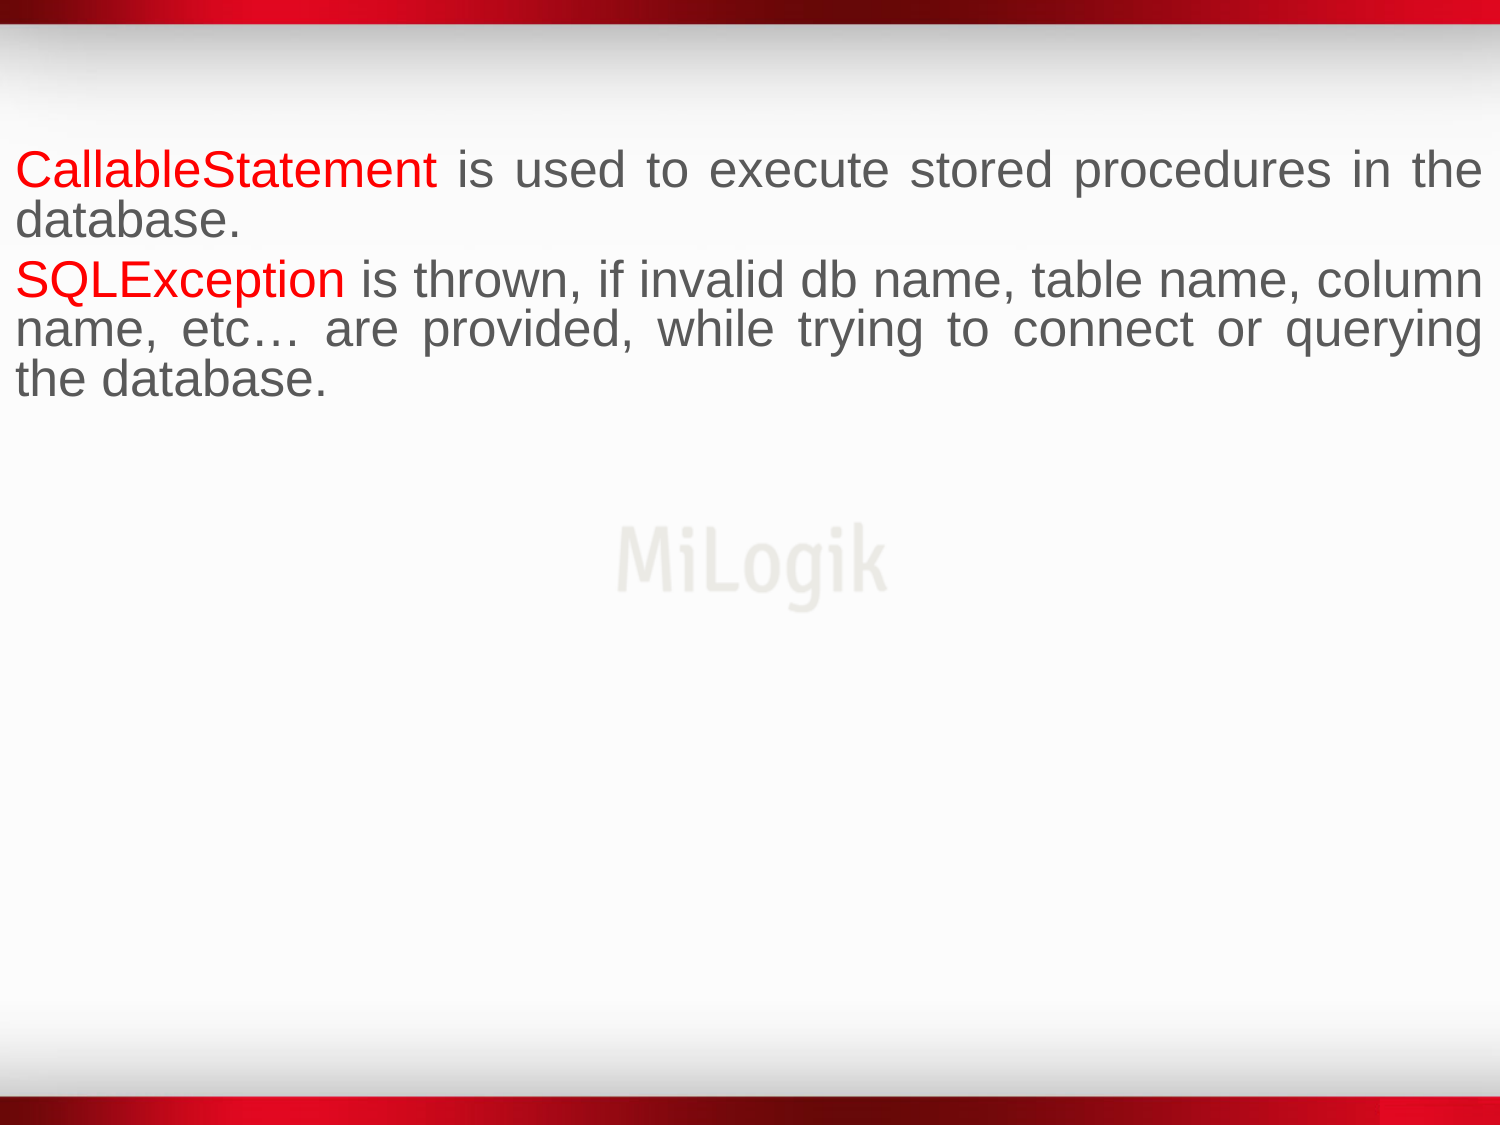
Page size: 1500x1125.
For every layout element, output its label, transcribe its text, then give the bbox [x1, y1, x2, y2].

subtitle CallableStatement is used to execute stored procedures in the database. SQLException is thrown, if invalid db name, table name, column name, etc… are provided, while trying to connect or querying the database. [0, 0, 1500, 1125]
